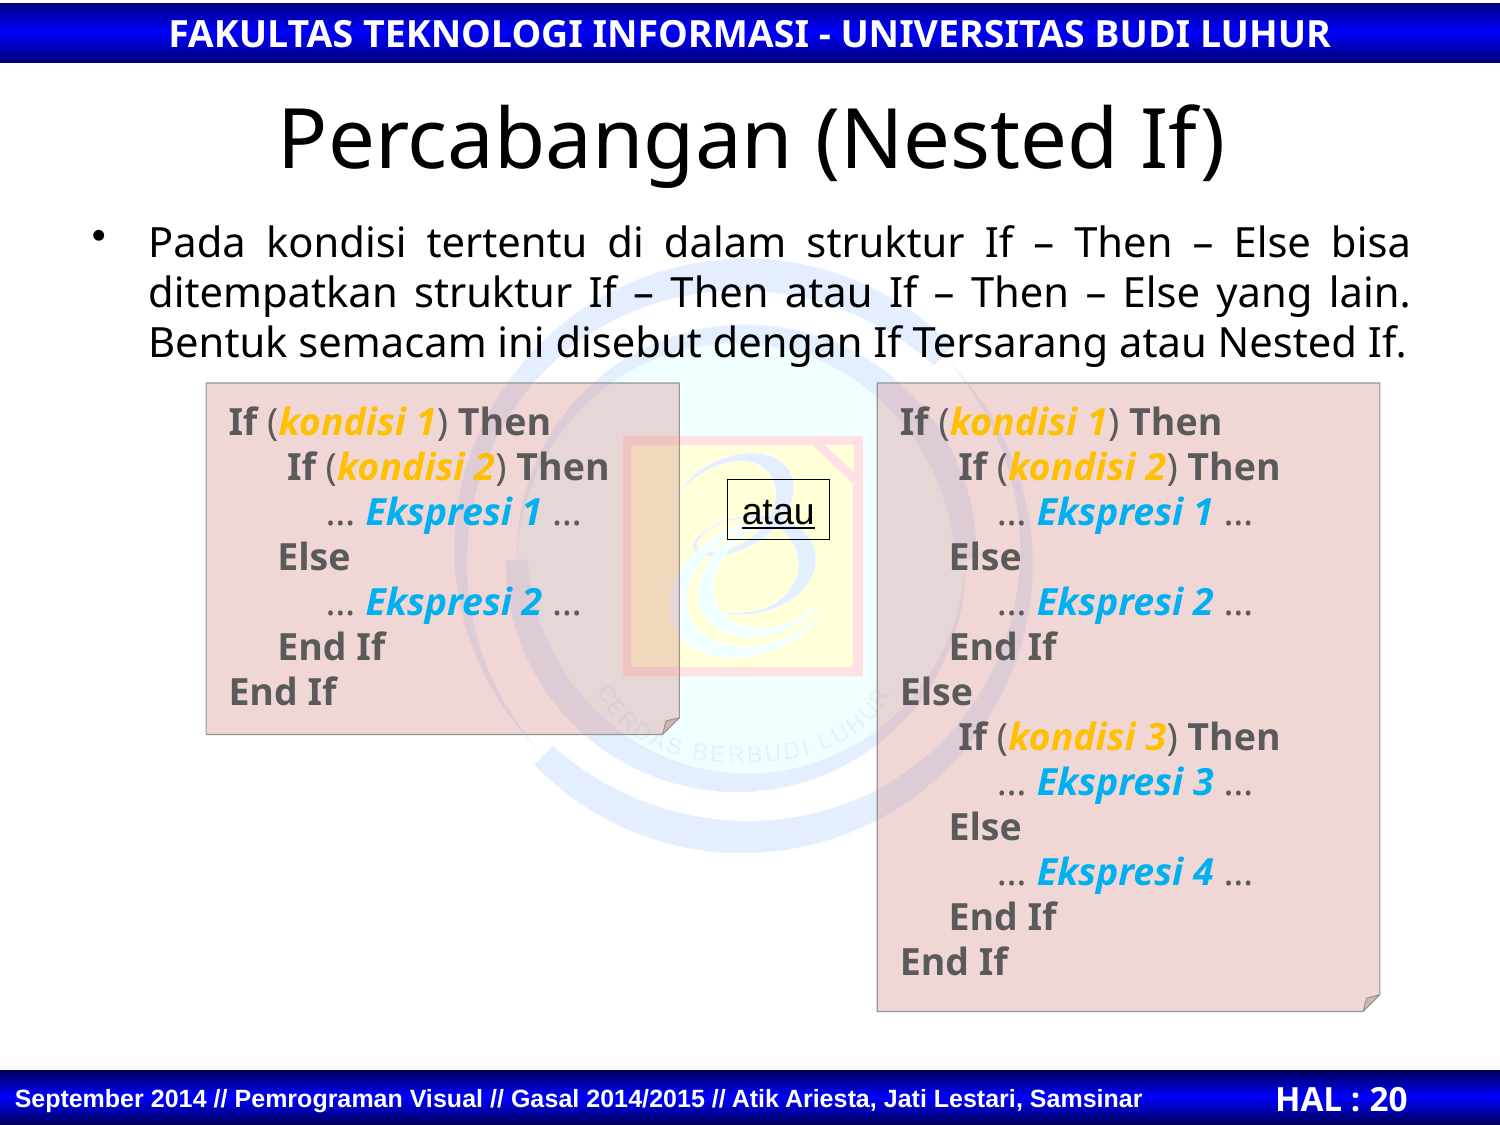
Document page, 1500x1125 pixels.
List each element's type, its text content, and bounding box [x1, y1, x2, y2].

text_box If (kondisi 1) Then If (kondisi 2) Then … Ekspresi 1 … Else … Ekspresi 2 … End If Else If (kondisi 3) Then … Ekspresi 3 … Else … Ekspresi 4 … End If End If [877, 382, 1380, 1012]
text_box atau [727, 479, 830, 540]
list Pada kondisi tertentu di dalam struktur If – Then – Else bisa ditempatkan struktur If – Then atau If – Then – Else yang lain. Bentuk semacam ini disebut dengan If Tersarang atau Nested If. [76, 208, 1428, 1012]
text_box If (kondisi 1) Then If (kondisi 2) Then … Ekspresi 1 … Else … Ekspresi 2 … End If End If [206, 382, 680, 735]
title Percabangan (Nested If) [76, 74, 1428, 197]
